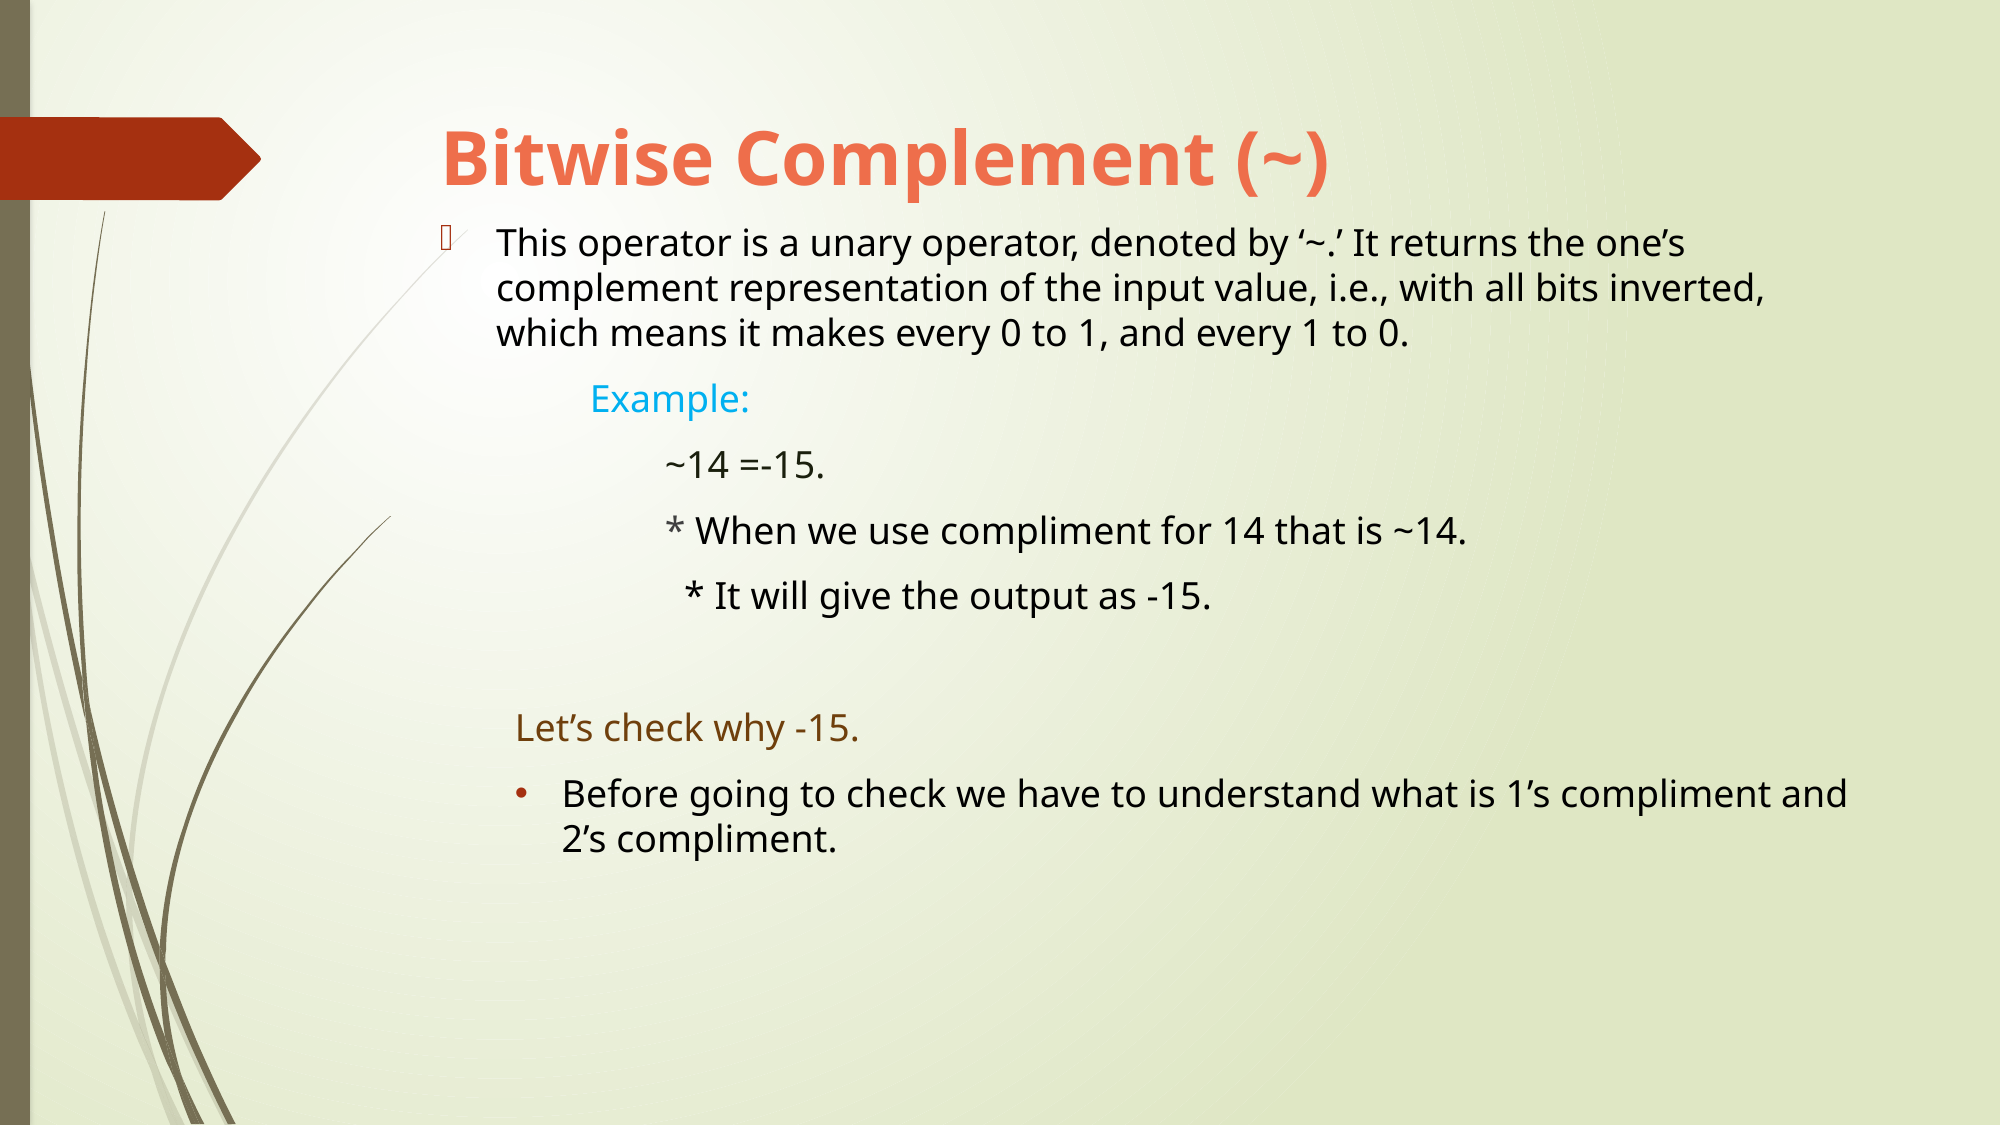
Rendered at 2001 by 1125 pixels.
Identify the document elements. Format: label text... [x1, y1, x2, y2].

list This operator is a unary operator, denoted by ‘~.’ It returns the one’s complement representation of the input value, i.e., with all bits inverted, which means it makes every 0 to 1, and every 1 to 0. Example: ~14 =-15. * When we use compliment for 14 that is ~14. * It will give the output as -15. Let’s check why -15. Before going to check we have to understand what is 1’s compliment and 2’s compliment. [424, 211, 1888, 970]
title Bitwise Complement (~) [425, 102, 1888, 211]
